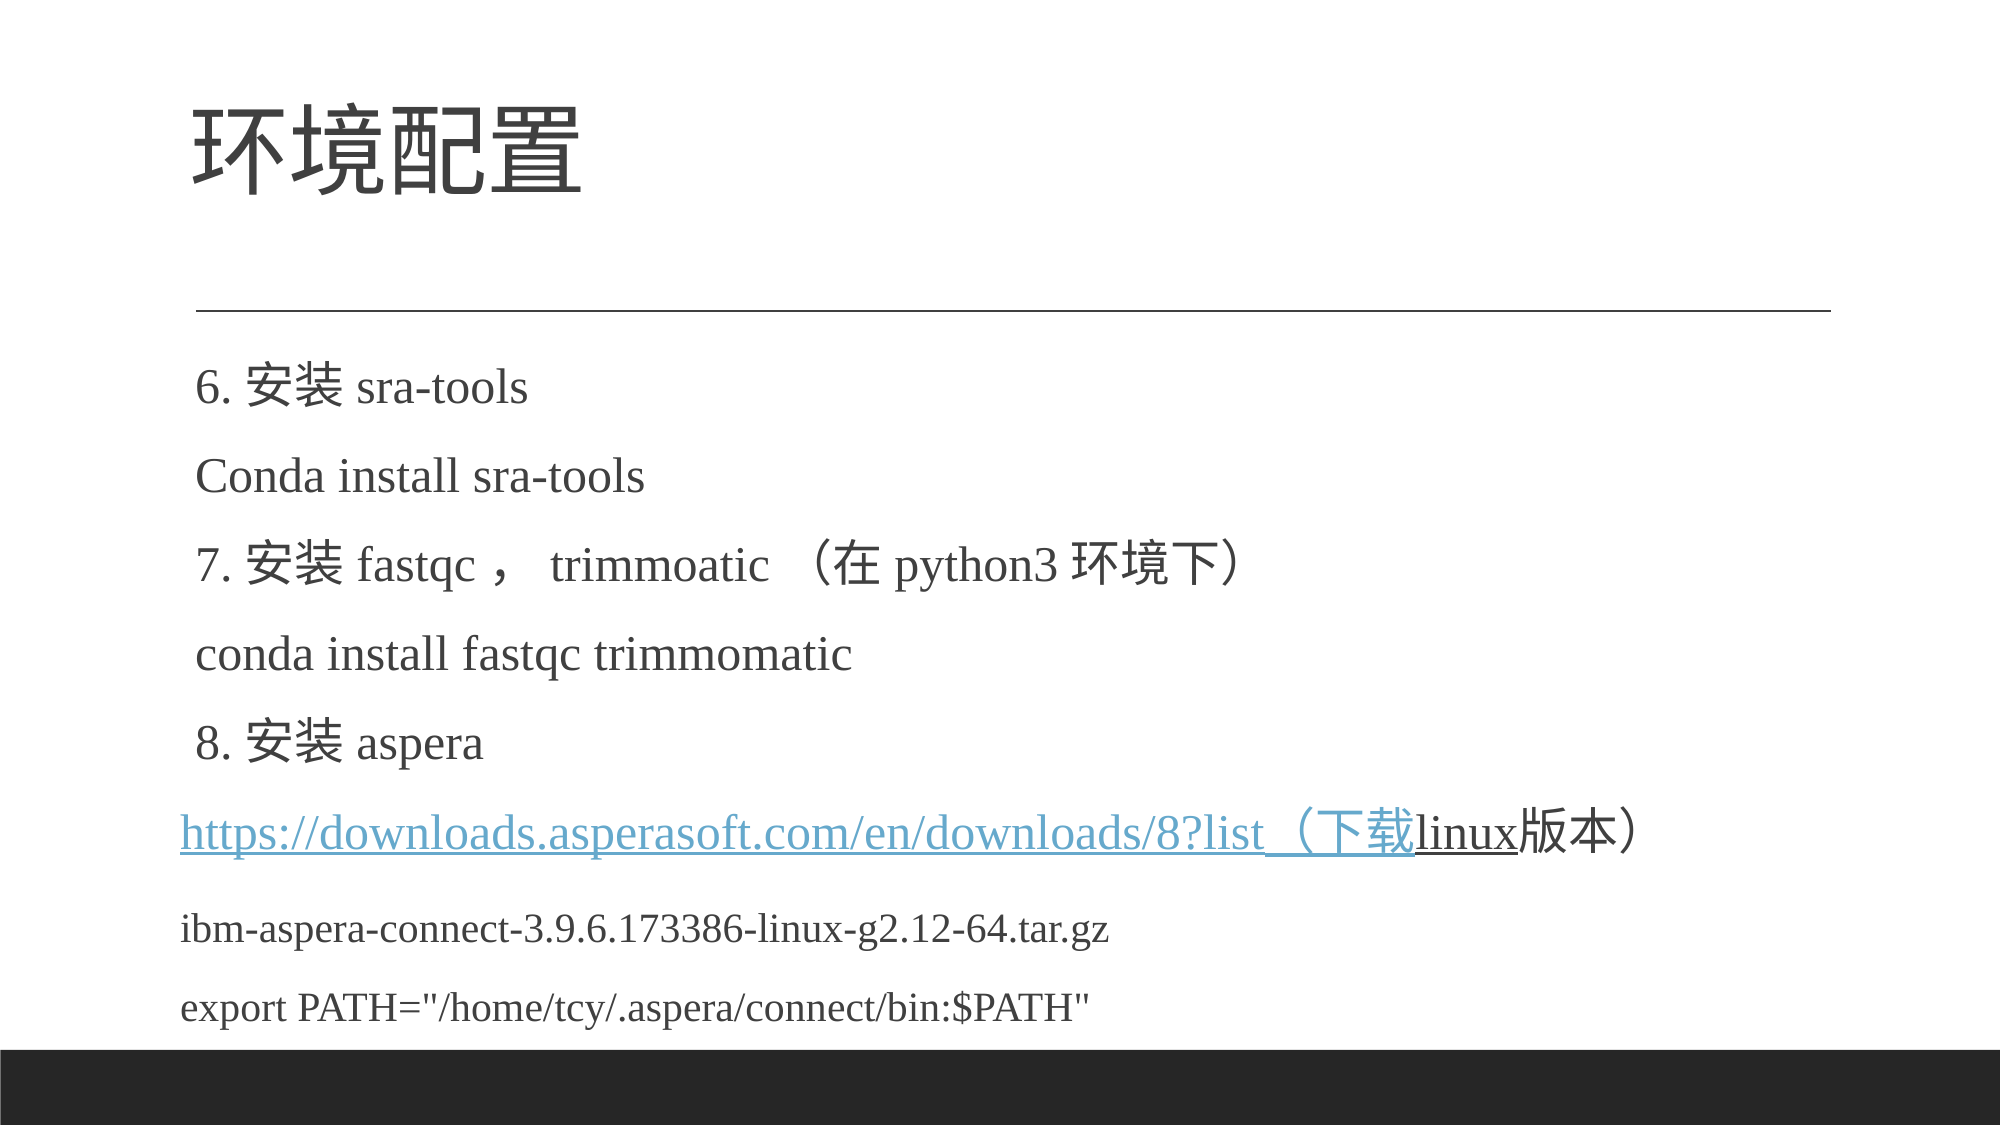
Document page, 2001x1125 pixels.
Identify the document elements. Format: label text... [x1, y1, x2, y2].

title 环境配置 [174, 61, 1825, 217]
list 6.安装sra-tools Conda install sra-tools 7.安装fastqc，trimmoatic（在python3环境下） conda install fastqc trimmomatic 8.安装aspera https://downloads.asperasoft.com/en/downloads/8?list（下载linux版本） ibm-aspera-connect-3.9.6.173386-linux-g2.12-64.tar.gz export PATH="/home/tcy/.aspera/connect/bin:$PATH" [180, 345, 1830, 1064]
